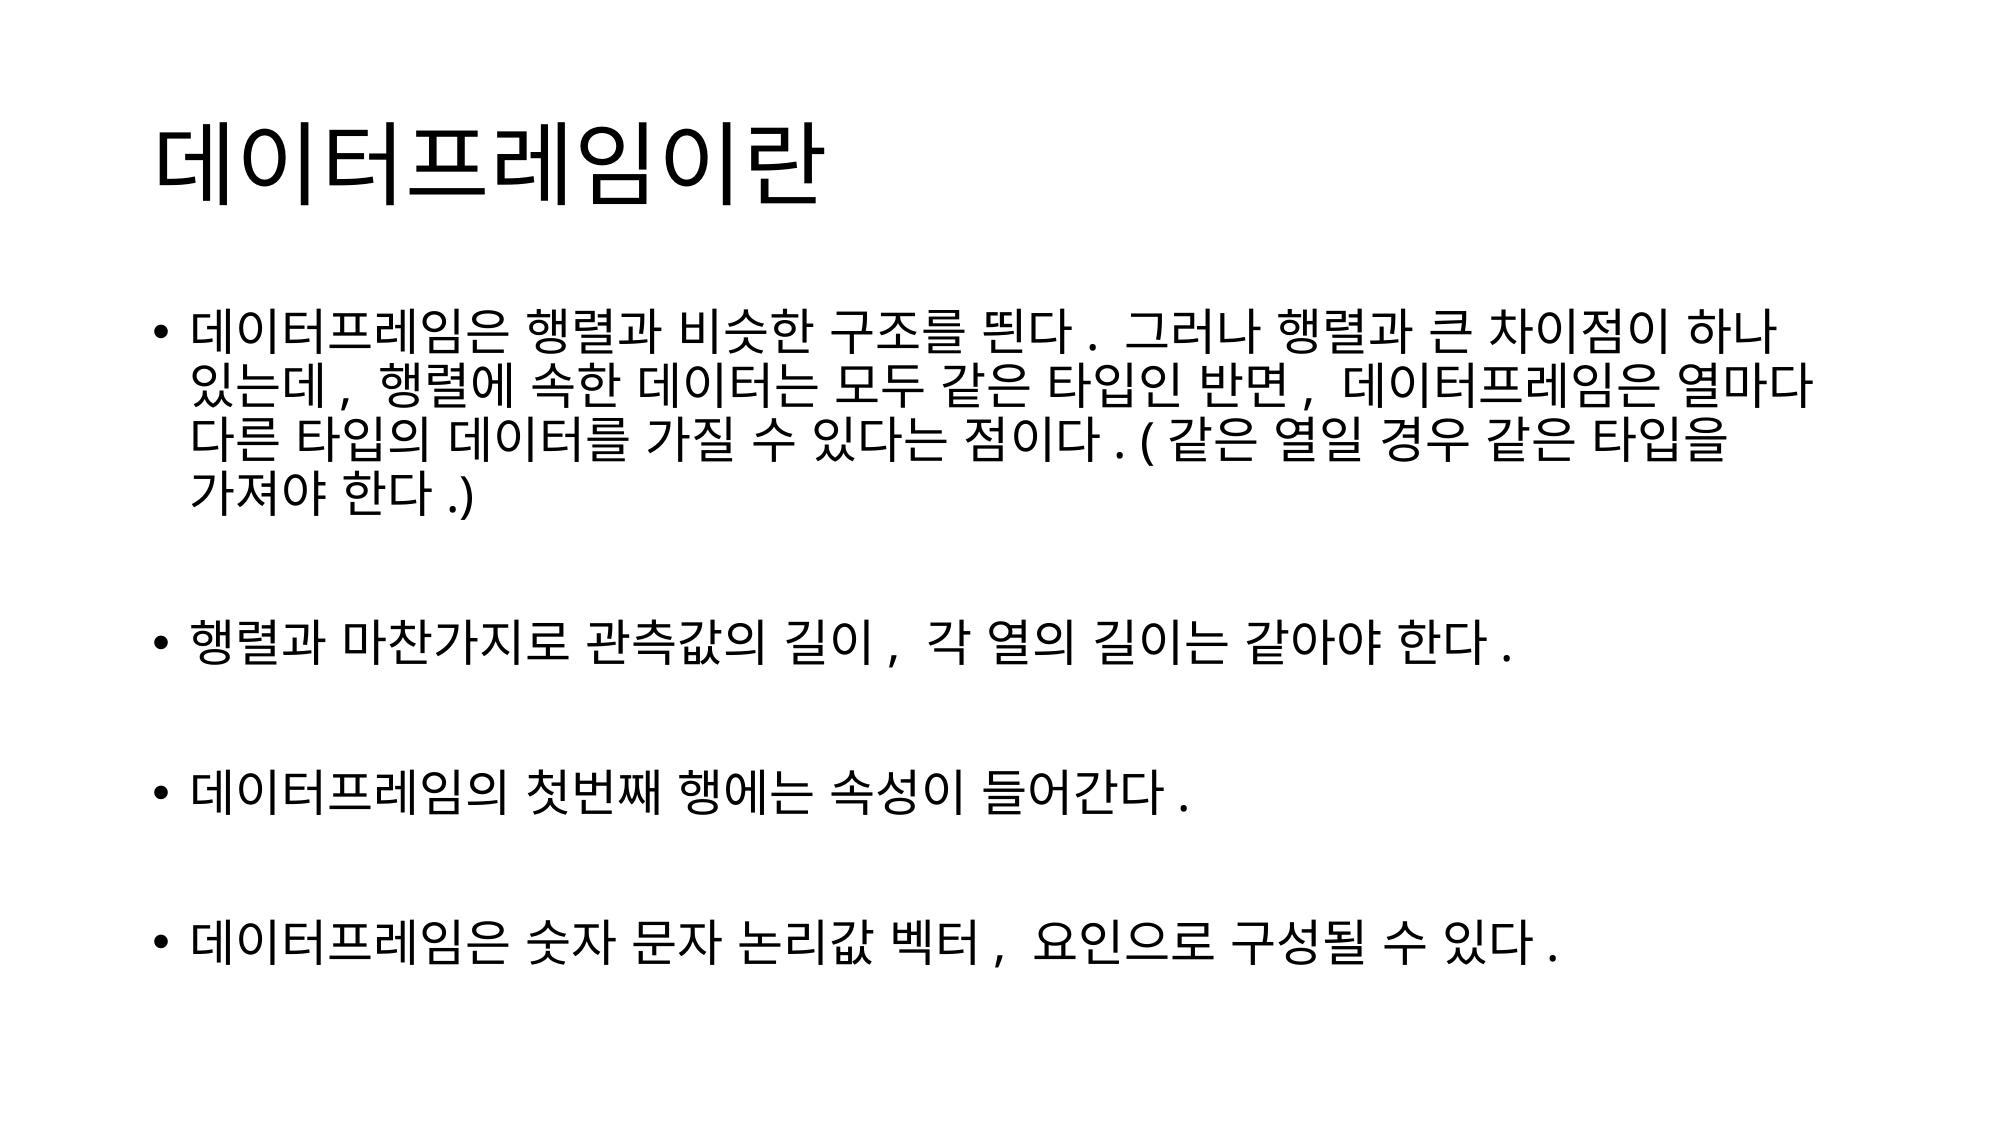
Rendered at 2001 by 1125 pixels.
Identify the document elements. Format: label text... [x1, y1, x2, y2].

title 데이터프레임이란 [137, 59, 1863, 278]
list 데이터프레임은 행렬과 비슷한 구조를 띈다. 그러나 행렬과 큰 차이점이 하나 있는데, 행렬에 속한 데이터는 모두 같은 타입인 반면, 데이터프레임은 열마다 다른 타입의 데이터를 가질 수 있다는 점이다. (같은 열일 경우 같은 타입을 가져야 한다.) 행렬과 마찬가지로 관측값의 길이, 각 열의 길이는 같아야 한다. 데이터프레임의 첫번째 행에는 속성이 들어간다. 데이터프레임은 숫자 문자 논리값 벡터, 요인으로 구성될 수 있다. [137, 299, 1863, 1014]
